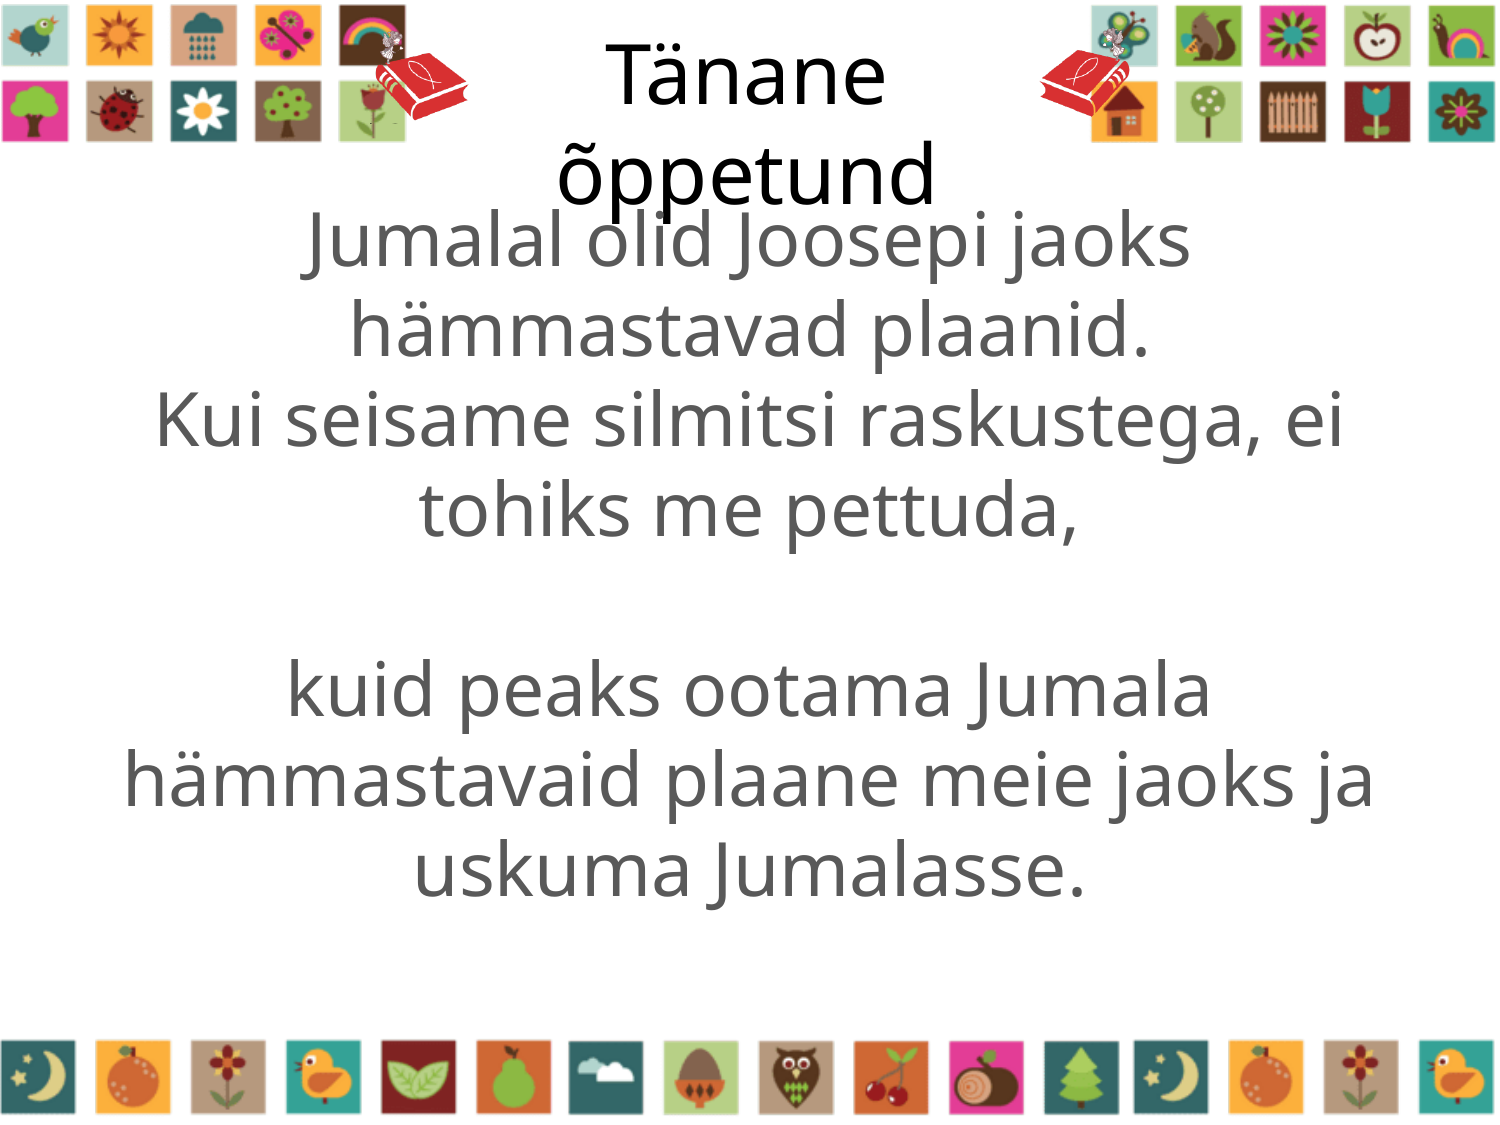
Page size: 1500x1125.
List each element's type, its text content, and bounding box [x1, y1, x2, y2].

text_box Tänane õppetund [414, 13, 1080, 184]
picture [1008, 3, 1500, 150]
text_box Jumalal olid Joosepi jaoks hämmastavad plaanid. Kui seisame silmitsi raskustega, ei tohiks me pettuda, kuid peaks ootama Jumala hämmastavaid plaane meie jaoks ja uskuma Jumalasse. [76, 184, 1424, 920]
picture [0, 3, 501, 150]
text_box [0, 1028, 1500, 1118]
